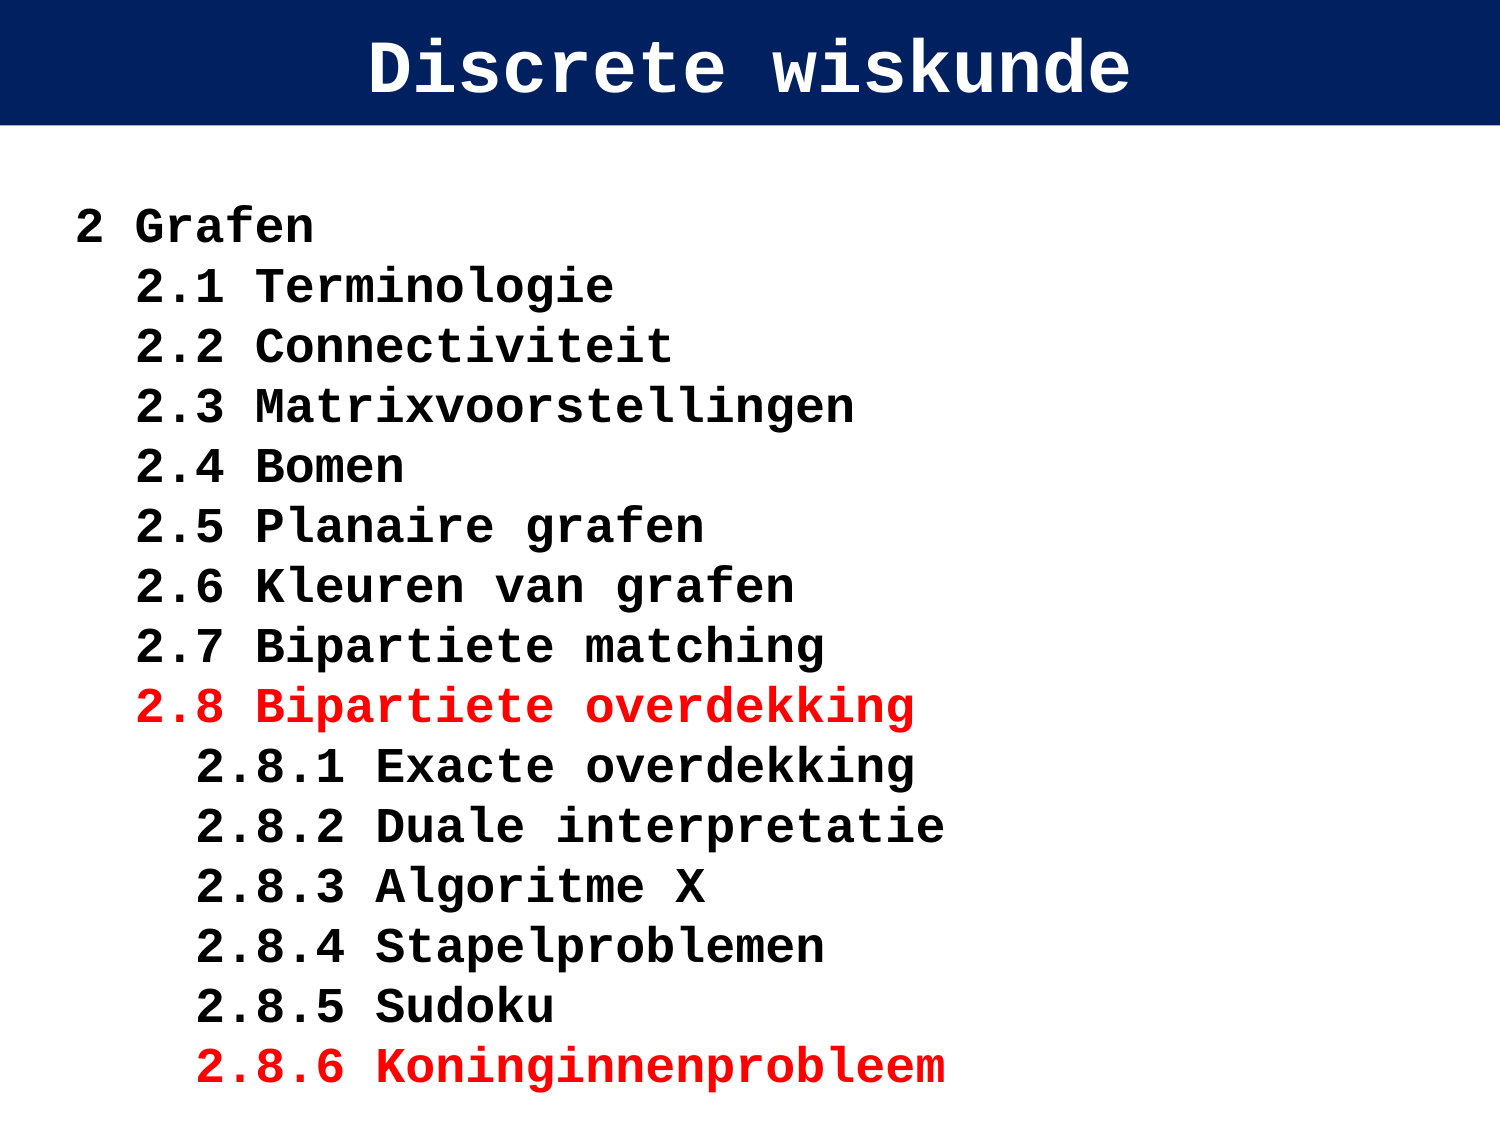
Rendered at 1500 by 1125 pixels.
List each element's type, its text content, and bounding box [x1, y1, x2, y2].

title Discrete wiskunde [0, 0, 1500, 125]
list 2 Grafen 2.1 Terminologie 2.2 Connectiviteit 2.3 Matrixvoorstellingen 2.4 Bomen 2.5 Planaire grafen 2.6 Kleuren van grafen 2.7 Bipartiete matching 2.8 Bipartiete overdekking 2.8.1 Exacte overdekking 2.8.2 Duale interpretatie 2.8.3 Algoritme X 2.8.4 Stapelproblemen 2.8.5 Sudoku 2.8.6 Koninginnenprobleem [0, 125, 1500, 1125]
